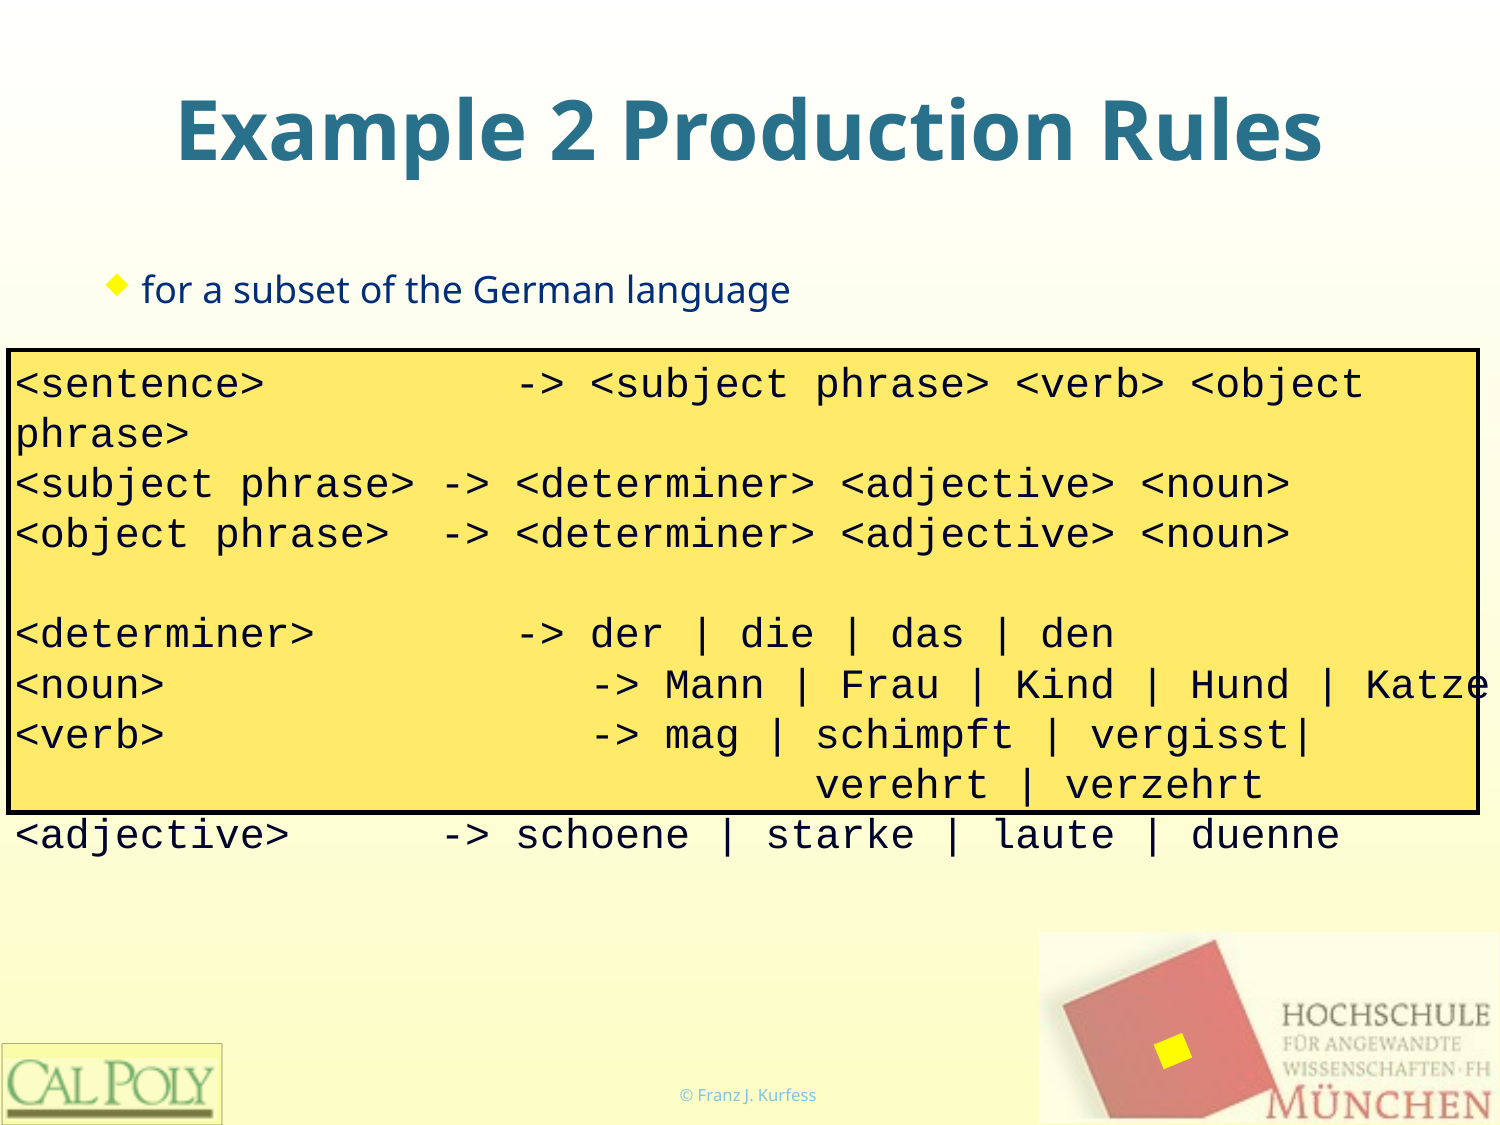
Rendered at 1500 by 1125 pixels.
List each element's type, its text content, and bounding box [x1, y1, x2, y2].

slide_number [1153, 1032, 1193, 1070]
title Example 2 Production Rules [90, 0, 1410, 255]
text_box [8, 349, 1500, 813]
list for a subset of the German language [90, 815, 1410, 1049]
list for a subset of the German language [90, 264, 1410, 348]
